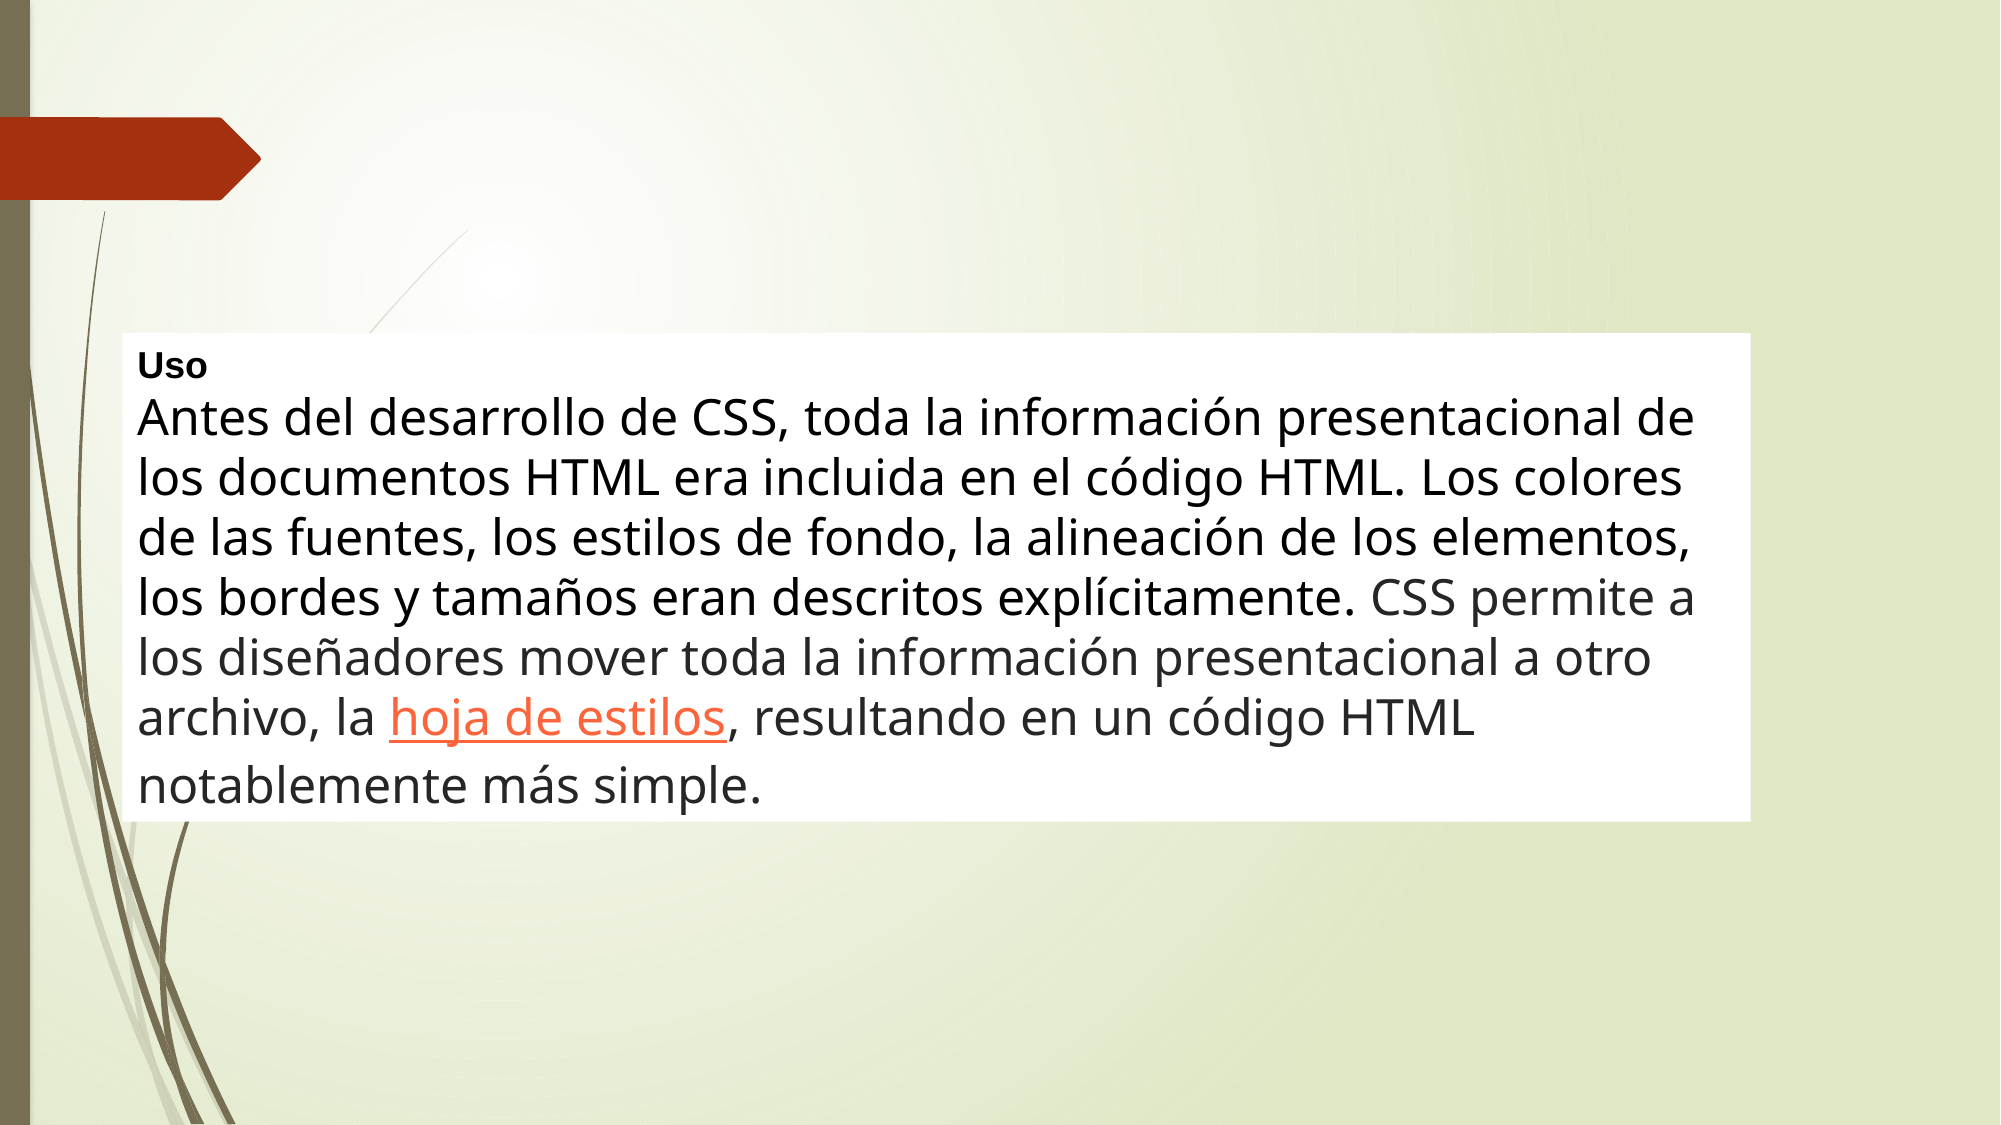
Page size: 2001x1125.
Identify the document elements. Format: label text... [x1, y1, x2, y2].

title Uso Antes del desarrollo de CSS, toda la información presentacional de los documentos HTML era incluida en el código HTML. Los colores de las fuentes, los estilos de fondo, la alineación de los elementos, los bordes y tamaños eran descritos explícitamente. CSS permite a los diseñadores mover toda la información presentacional a otro archivo, la hoja de estilos, resultando en un código HTML notablemente más simple. [122, 333, 1751, 822]
